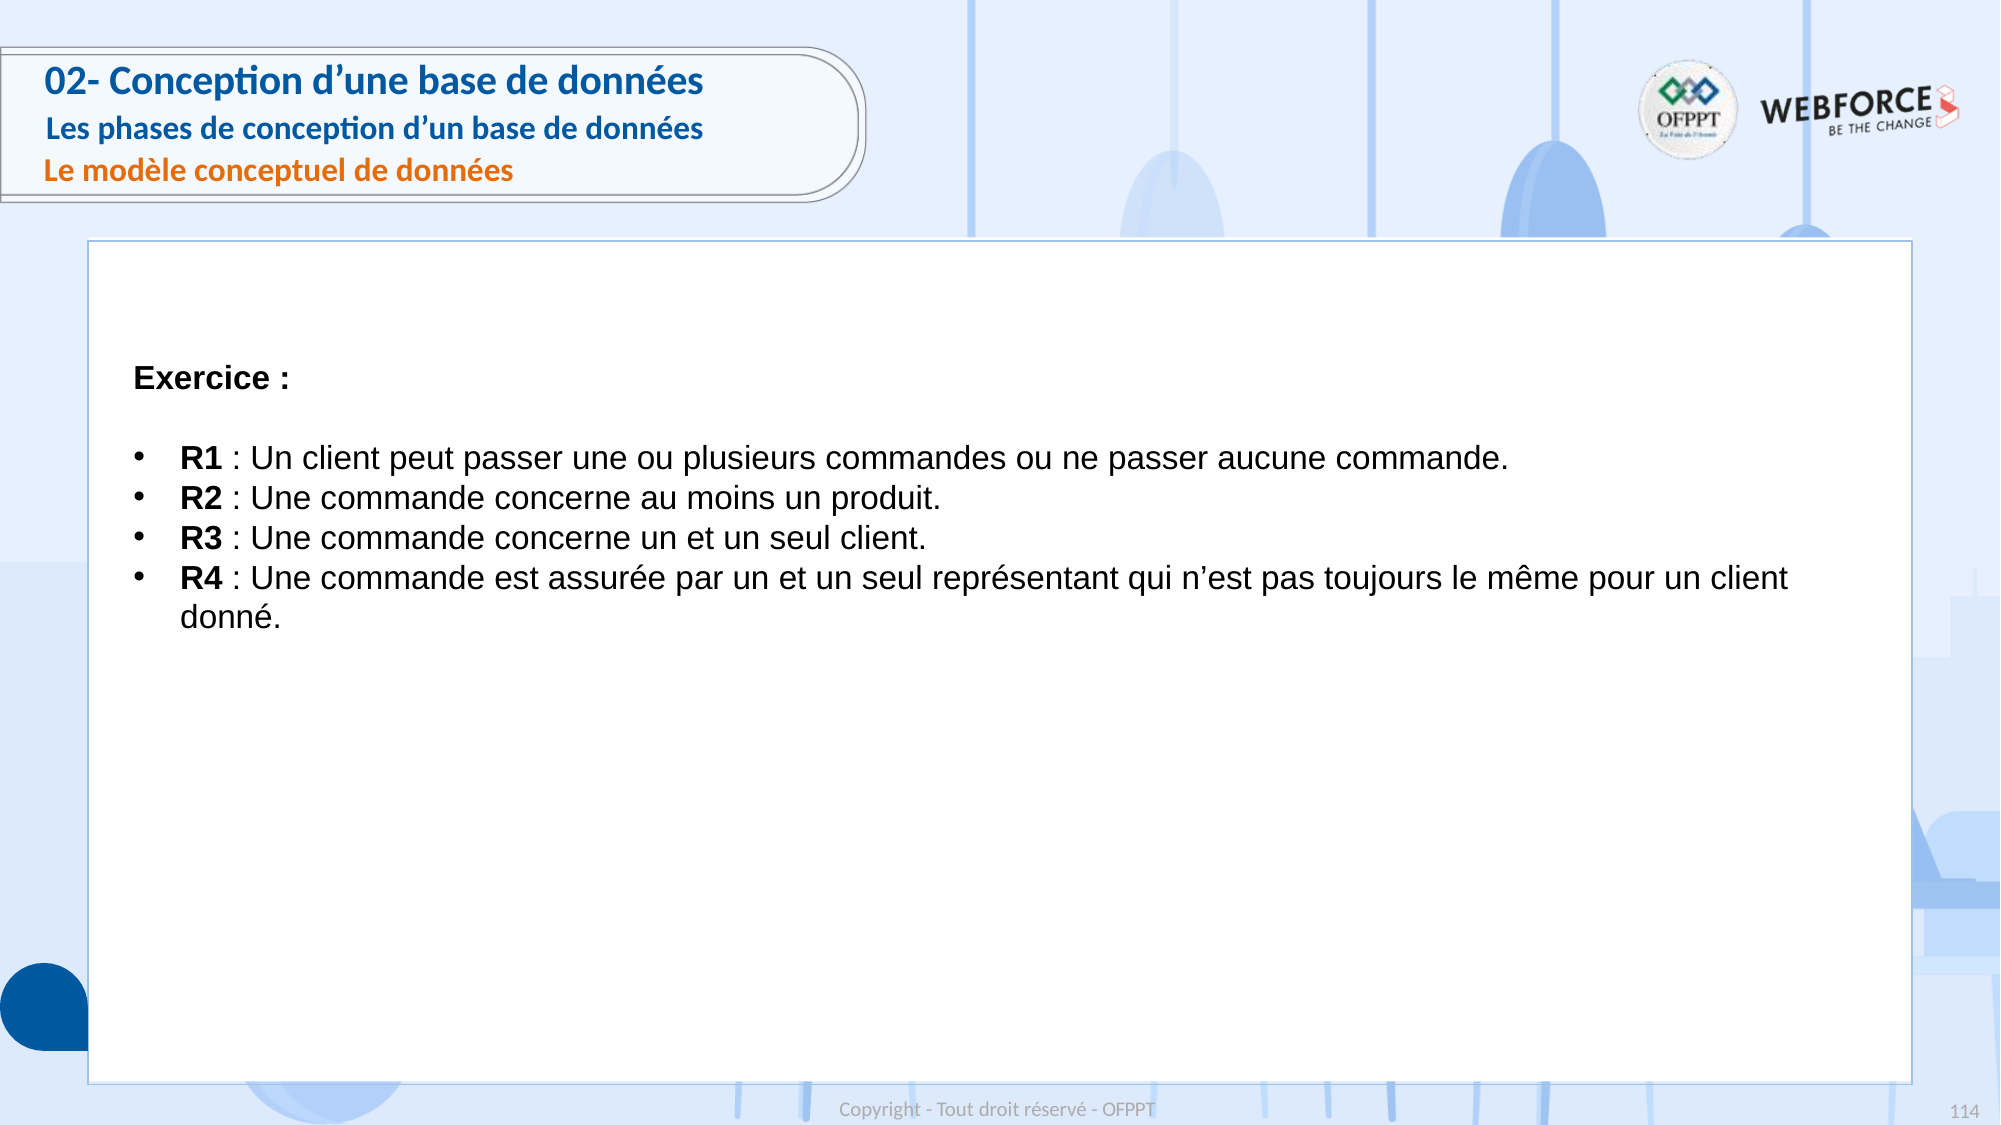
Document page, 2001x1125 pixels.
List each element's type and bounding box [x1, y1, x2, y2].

picture [1753, 75, 1967, 145]
picture [1634, 56, 1743, 164]
text_box [0, 0, 2000, 1125]
